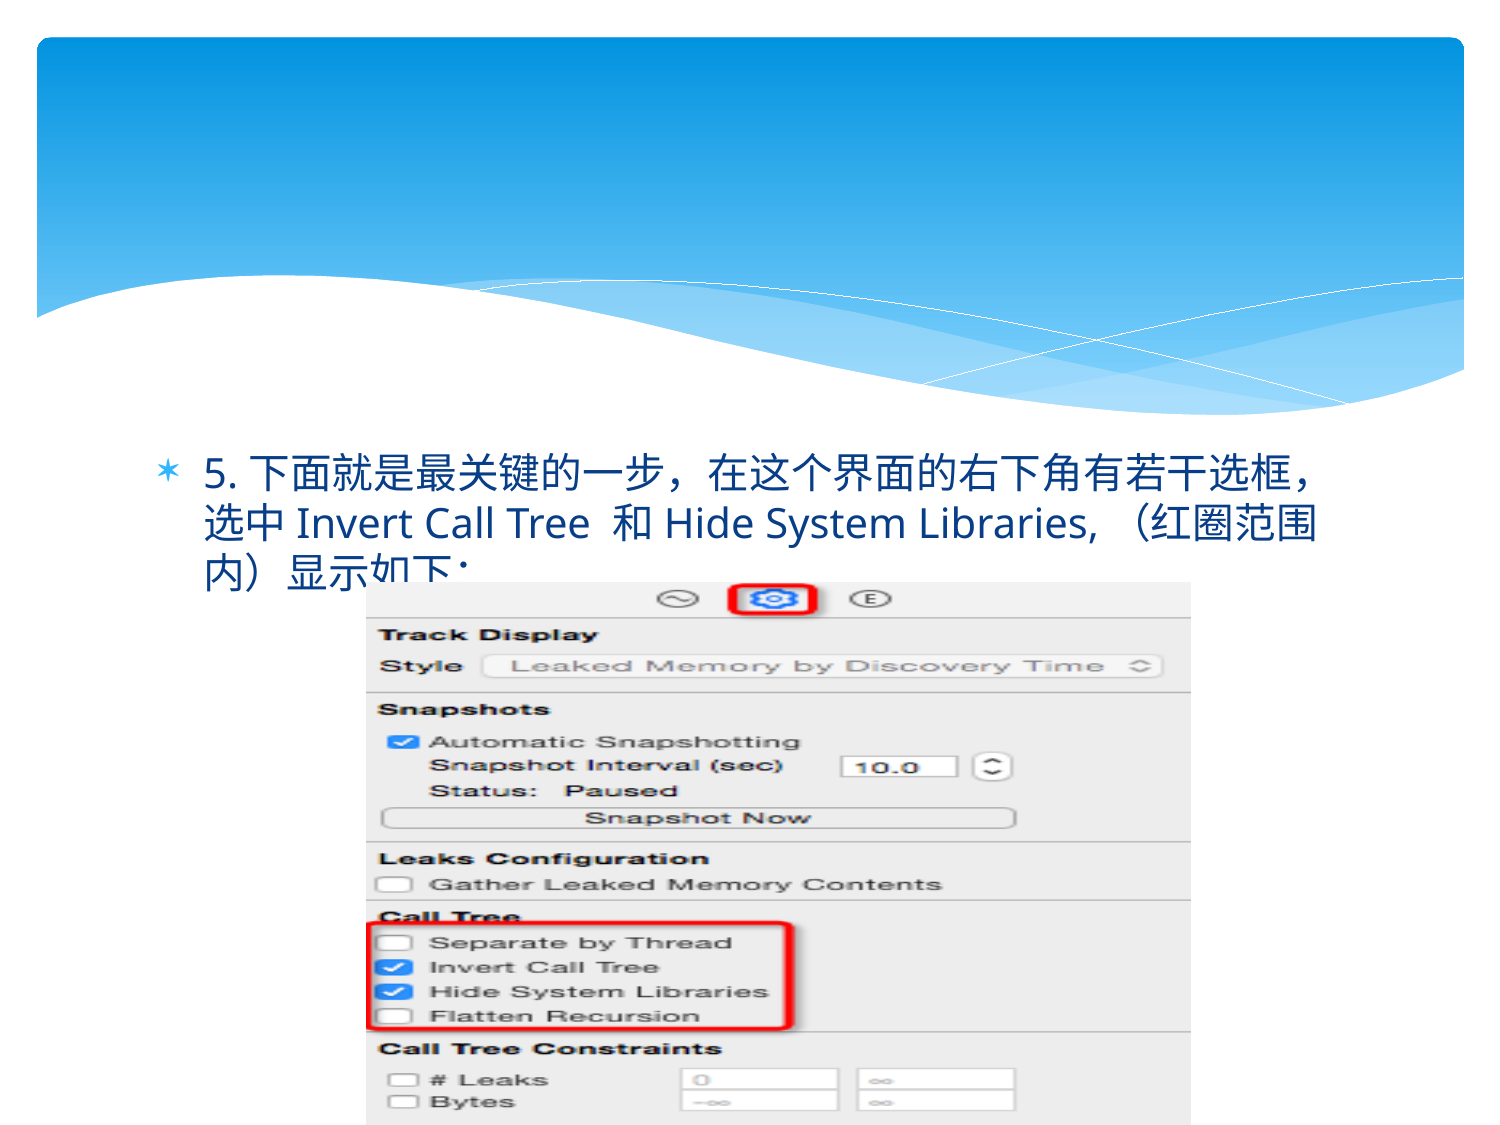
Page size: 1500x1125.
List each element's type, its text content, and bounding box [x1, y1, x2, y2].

picture [366, 582, 1191, 1125]
list 5.下面就是最关键的一步，在这个界面的右下角有若干选框，选中Invert Call Tree 和Hide System Libraries,（红圈范围内）显示如下： [143, 438, 1359, 1005]
